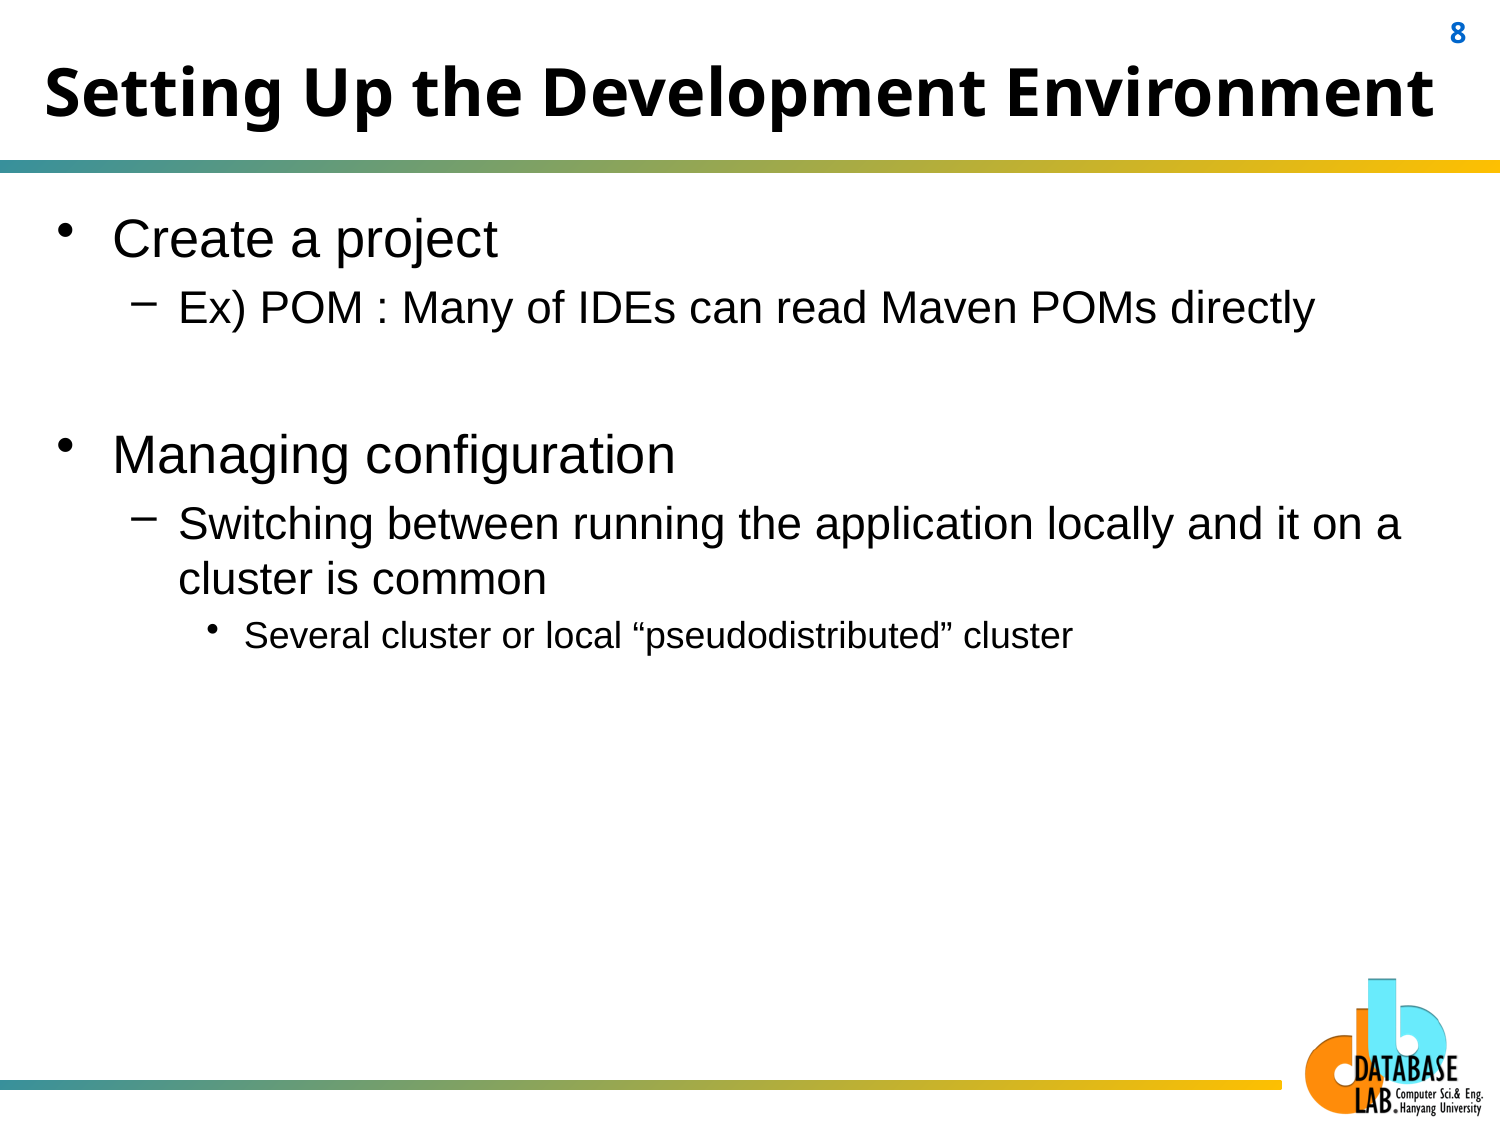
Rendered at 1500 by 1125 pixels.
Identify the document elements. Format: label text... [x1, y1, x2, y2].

picture [1299, 975, 1485, 1125]
list Create a project Ex) POM : Many of IDEs can read Maven POMs directly Managing configuration Switching between running the application locally and it on a cluster is common Several cluster or local “pseudodistributed” cluster [41, 196, 1459, 1059]
title Setting Up the Development Environment [29, 19, 1471, 161]
